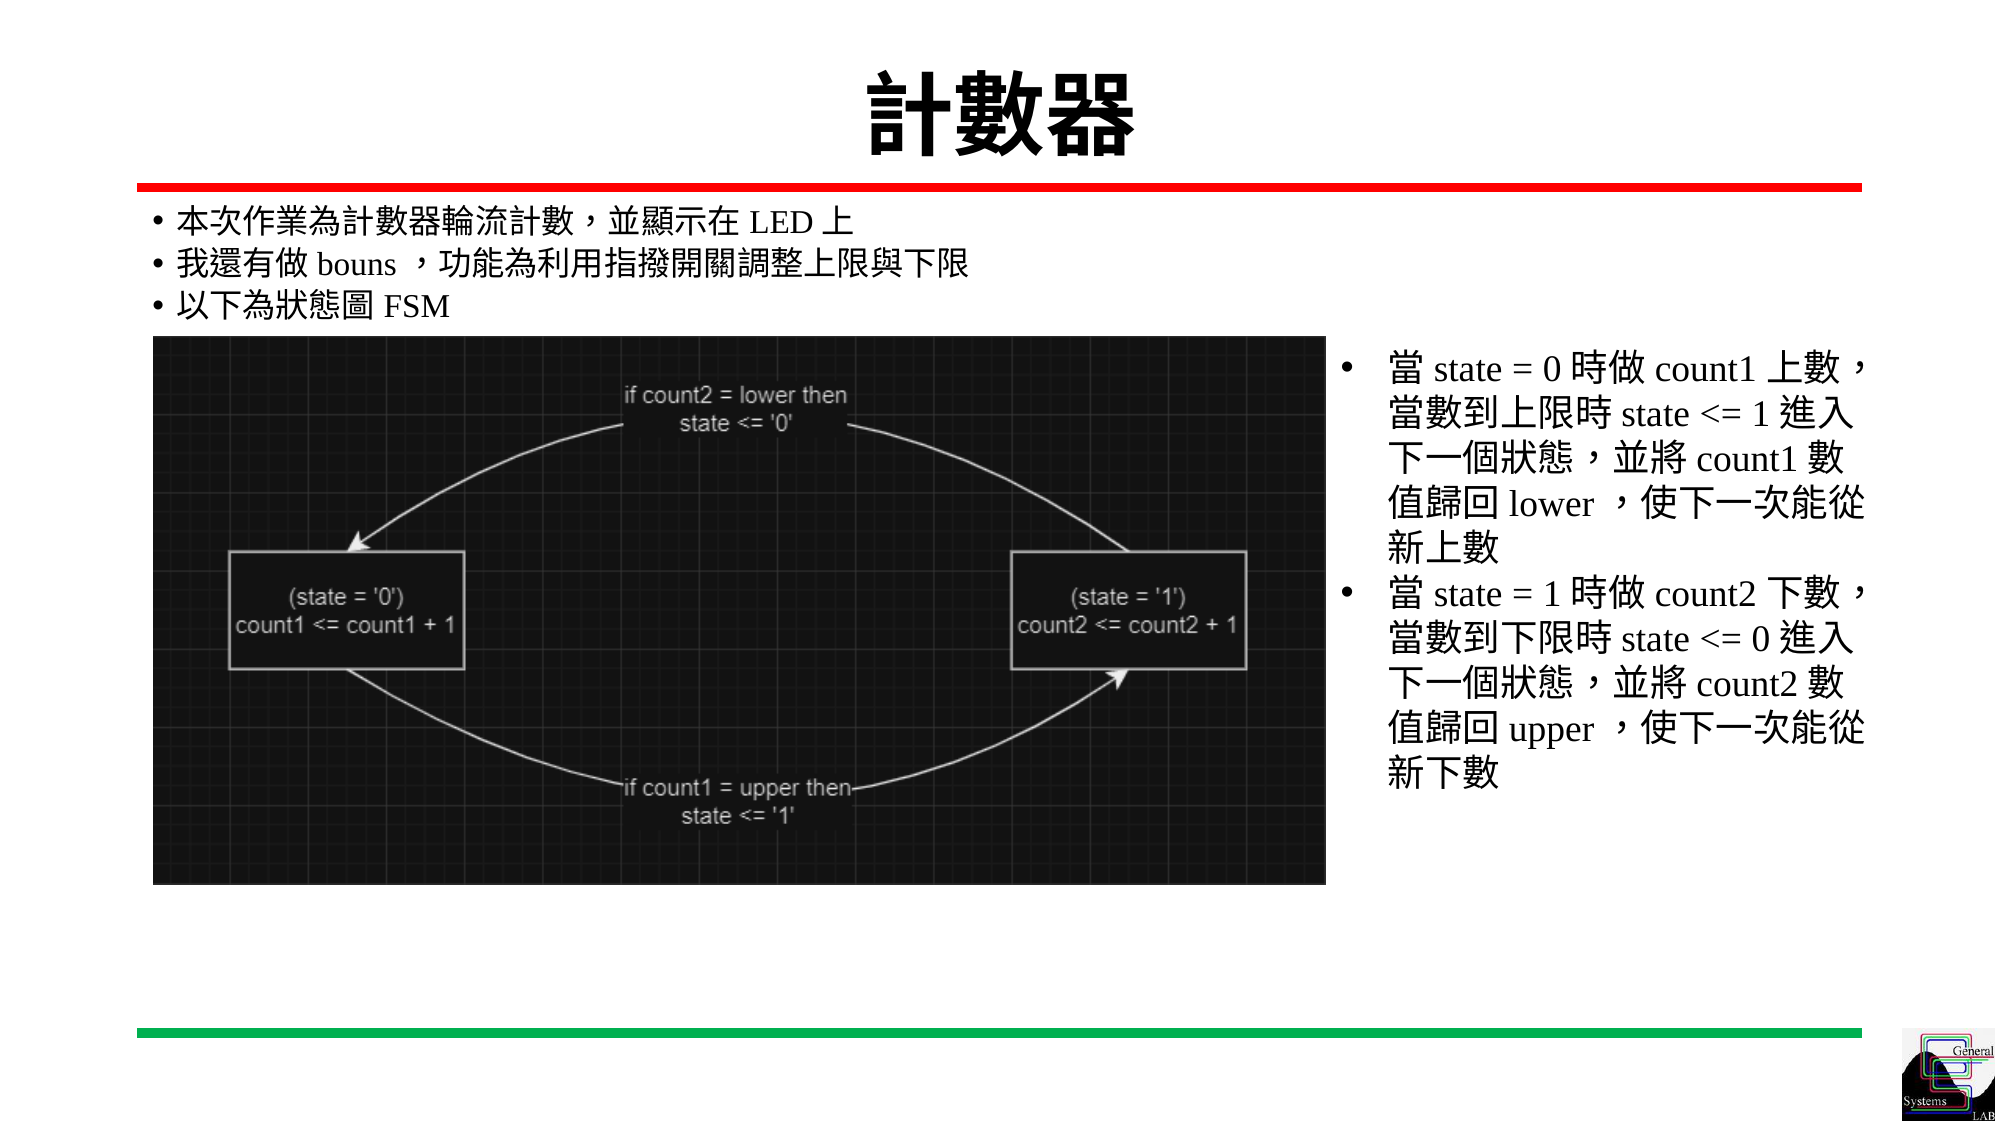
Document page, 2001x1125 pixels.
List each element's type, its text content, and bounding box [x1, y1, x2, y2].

title 計數器 [137, 59, 1863, 178]
picture [1902, 1028, 1995, 1121]
list 本次作業為計數器輪流計數，並顯示在LED上 我還有做bouns，功能為利用指撥開關調整上限與下限 以下為狀態圖FSM [137, 197, 1863, 1024]
text_box 當state = 0時做count1上數，當數到上限時state <= 1進入下一個狀態，並將count1數值歸回lower，使下一次能從新上數 當state = 1時做count2下數，當數到下限時state <= 0進入下一個狀態，並將count2數值歸回upper，使下一次能從新下數 [1326, 336, 1887, 846]
picture [153, 335, 1326, 885]
